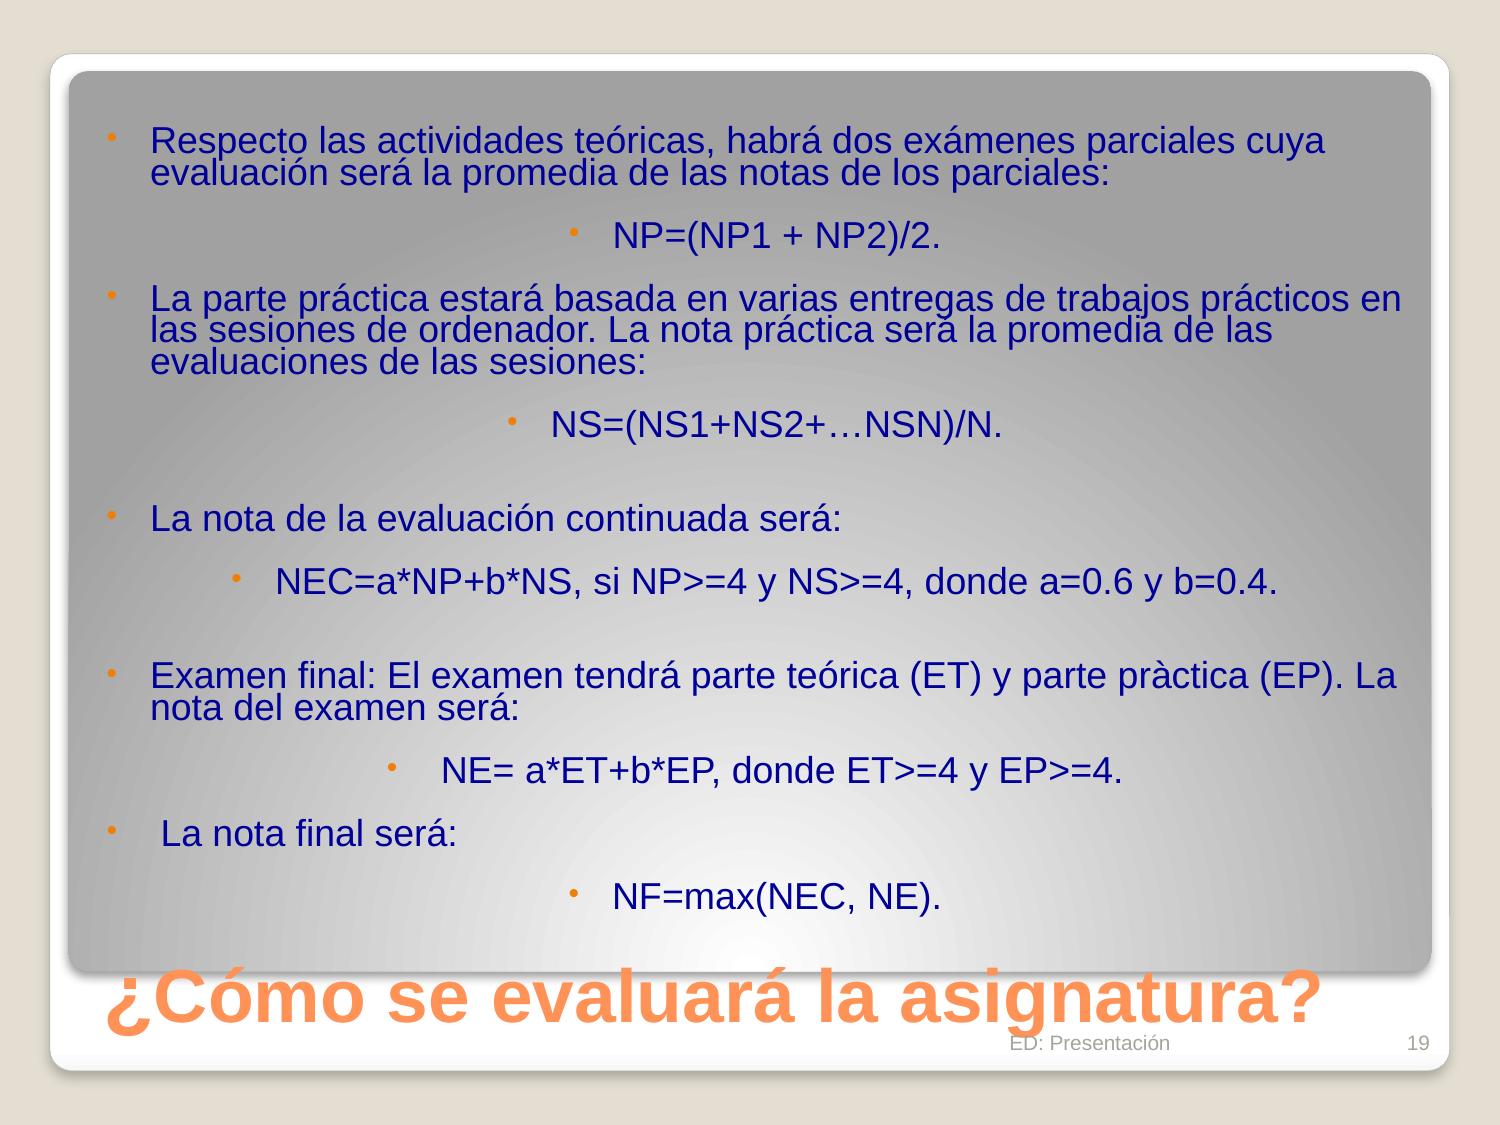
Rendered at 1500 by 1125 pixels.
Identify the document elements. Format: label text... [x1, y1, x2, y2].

slide_number 19 [1369, 1002, 1445, 1063]
footer ED: Presentación [994, 1002, 1369, 1063]
list Respecto las actividades teóricas, habrá dos exámenes parciales cuya evaluación será la promedia de las notas de los parciales: NP=(NP1 + NP2)/2. La parte práctica estará basada en varias entregas de trabajos prácticos en las sesiones de ordenador. La nota práctica será la promedia de las evaluaciones de las sesiones: NS=(NS1+NS2+…NSN)/N. La nota de la evaluación continuada será: NEC=a*NP+b*NS, si NP>=4 y NS>=4, donde a=0.6 y b=0.4. Examen final: El examen tendrá parte teórica (ET) y parte pràctica (EP). La nota del examen será: NE= a*ET+b*EP, donde ET>=4 y EP>=4. La nota final será: NF=max(NEC, NE). [76, 113, 1420, 918]
slide_number [619, 1002, 994, 1063]
title ¿Cómo se evaluará la asignatura? [88, 874, 1431, 1047]
